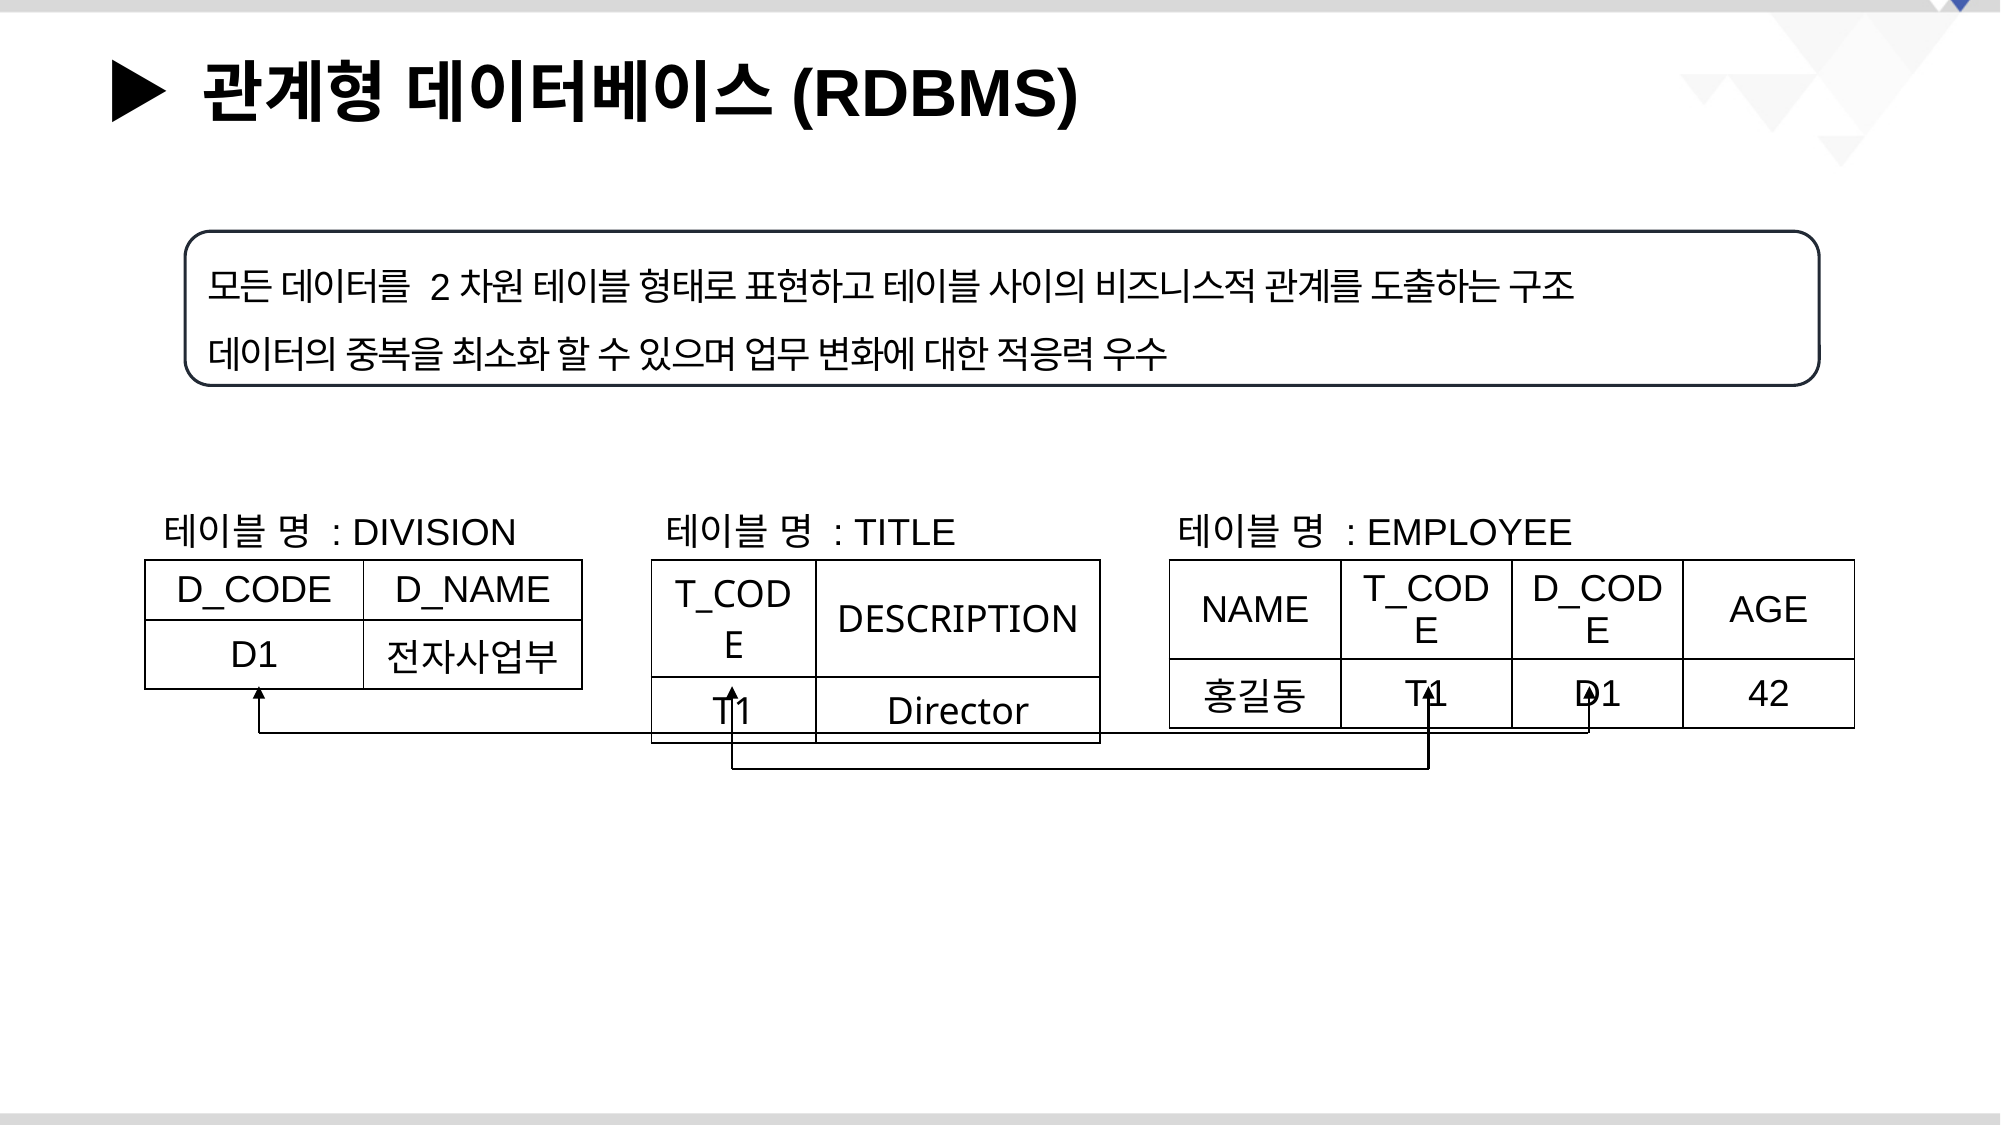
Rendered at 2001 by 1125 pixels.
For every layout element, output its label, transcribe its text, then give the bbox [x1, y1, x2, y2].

table_header D_NAME [364, 561, 581, 619]
table_header DESCRIPTION [817, 561, 1099, 676]
table_header D_CODE [146, 561, 363, 619]
table_cell T1 [652, 678, 815, 732]
table_cell 42 [1684, 660, 1854, 727]
table_header T_CODE [1342, 561, 1511, 658]
table_cell 전자사업부 [364, 621, 581, 688]
table_cell D1 [1513, 660, 1682, 727]
text_box 테이블 명 : DIVISION [148, 500, 533, 561]
table_header T_CODE [652, 561, 815, 676]
text_box ▶ 관계형 데이터베이스(RDBMS) [90, 42, 1980, 137]
text_box 테이블 명 : EMPLOYEE [1163, 500, 1588, 561]
table_cell D1 [146, 621, 363, 688]
table_cell T1 [733, 734, 815, 742]
table_cell 홍길동 [1170, 660, 1340, 727]
picture [0, 0, 2001, 1113]
text_box 모든 데이터를 2차원 테이블 형태로 표현하고 테이블 사이의 비즈니스적 관계를 도출하는 구조 데이터의 중복을 최소화 할 수 있으며 업무 변화에 대한 적응력 우수 [184, 230, 1821, 387]
table_cell T1 [652, 734, 731, 742]
table_cell Director [817, 678, 1099, 732]
table_header D_CODE [1513, 561, 1682, 658]
table_cell Director [817, 734, 1099, 742]
table_header NAME [1170, 561, 1340, 658]
table_cell T1 [1342, 660, 1511, 727]
table_header AGE [1684, 561, 1854, 658]
text_box 테이블 명 : TITLE [650, 500, 972, 561]
